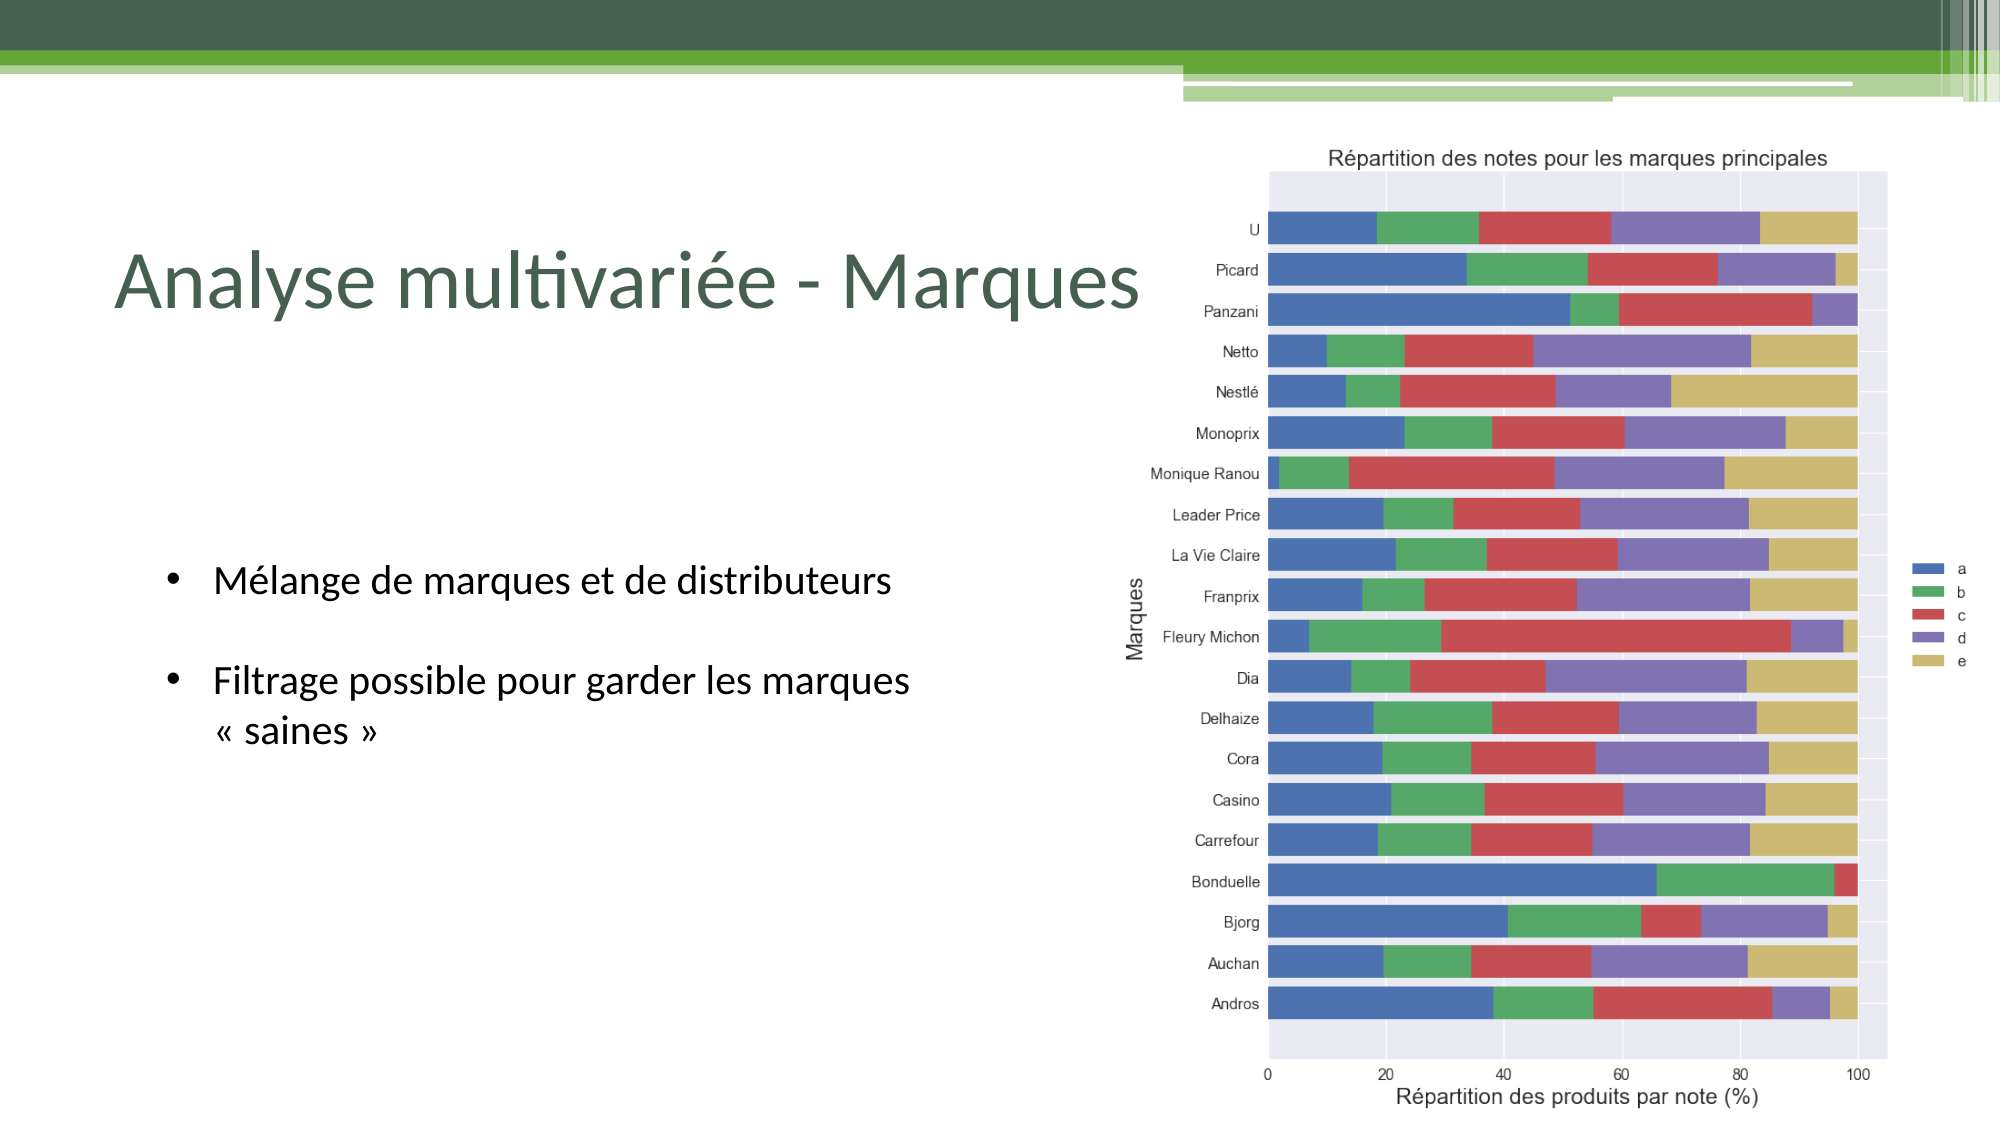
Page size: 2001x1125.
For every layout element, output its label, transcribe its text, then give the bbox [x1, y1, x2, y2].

title Analyse multivariée - Marques [99, 187, 1117, 363]
text_box Mélange de marques et de distributeurs Filtrage possible pour garder les marques « saines » [151, 545, 1012, 761]
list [1117, 142, 1980, 1115]
